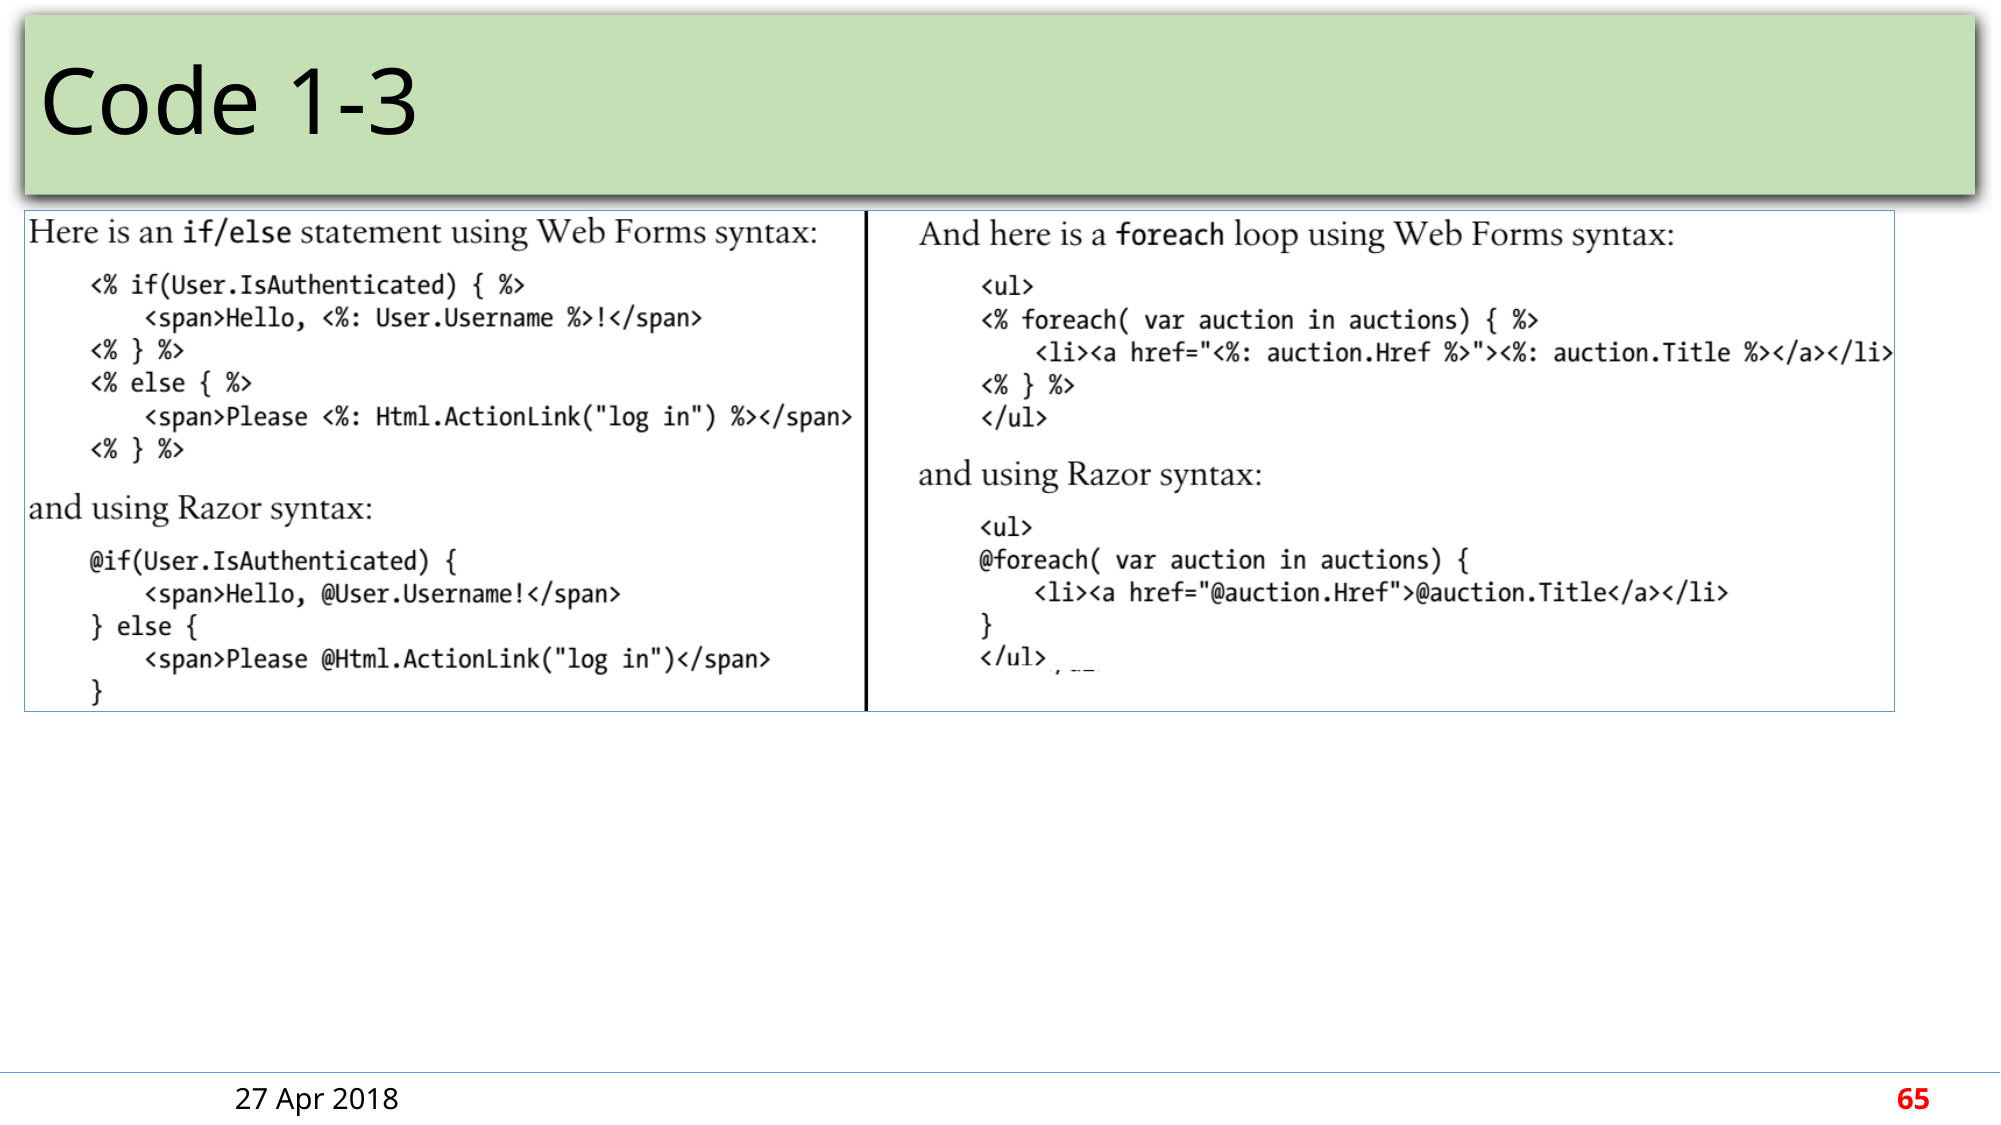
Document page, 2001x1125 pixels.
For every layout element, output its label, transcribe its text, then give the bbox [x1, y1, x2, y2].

picture [24, 210, 1895, 712]
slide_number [220, 1072, 671, 1115]
title Code 1-3 [24, 14, 1975, 195]
slide_number 65 [1495, 1072, 1946, 1115]
